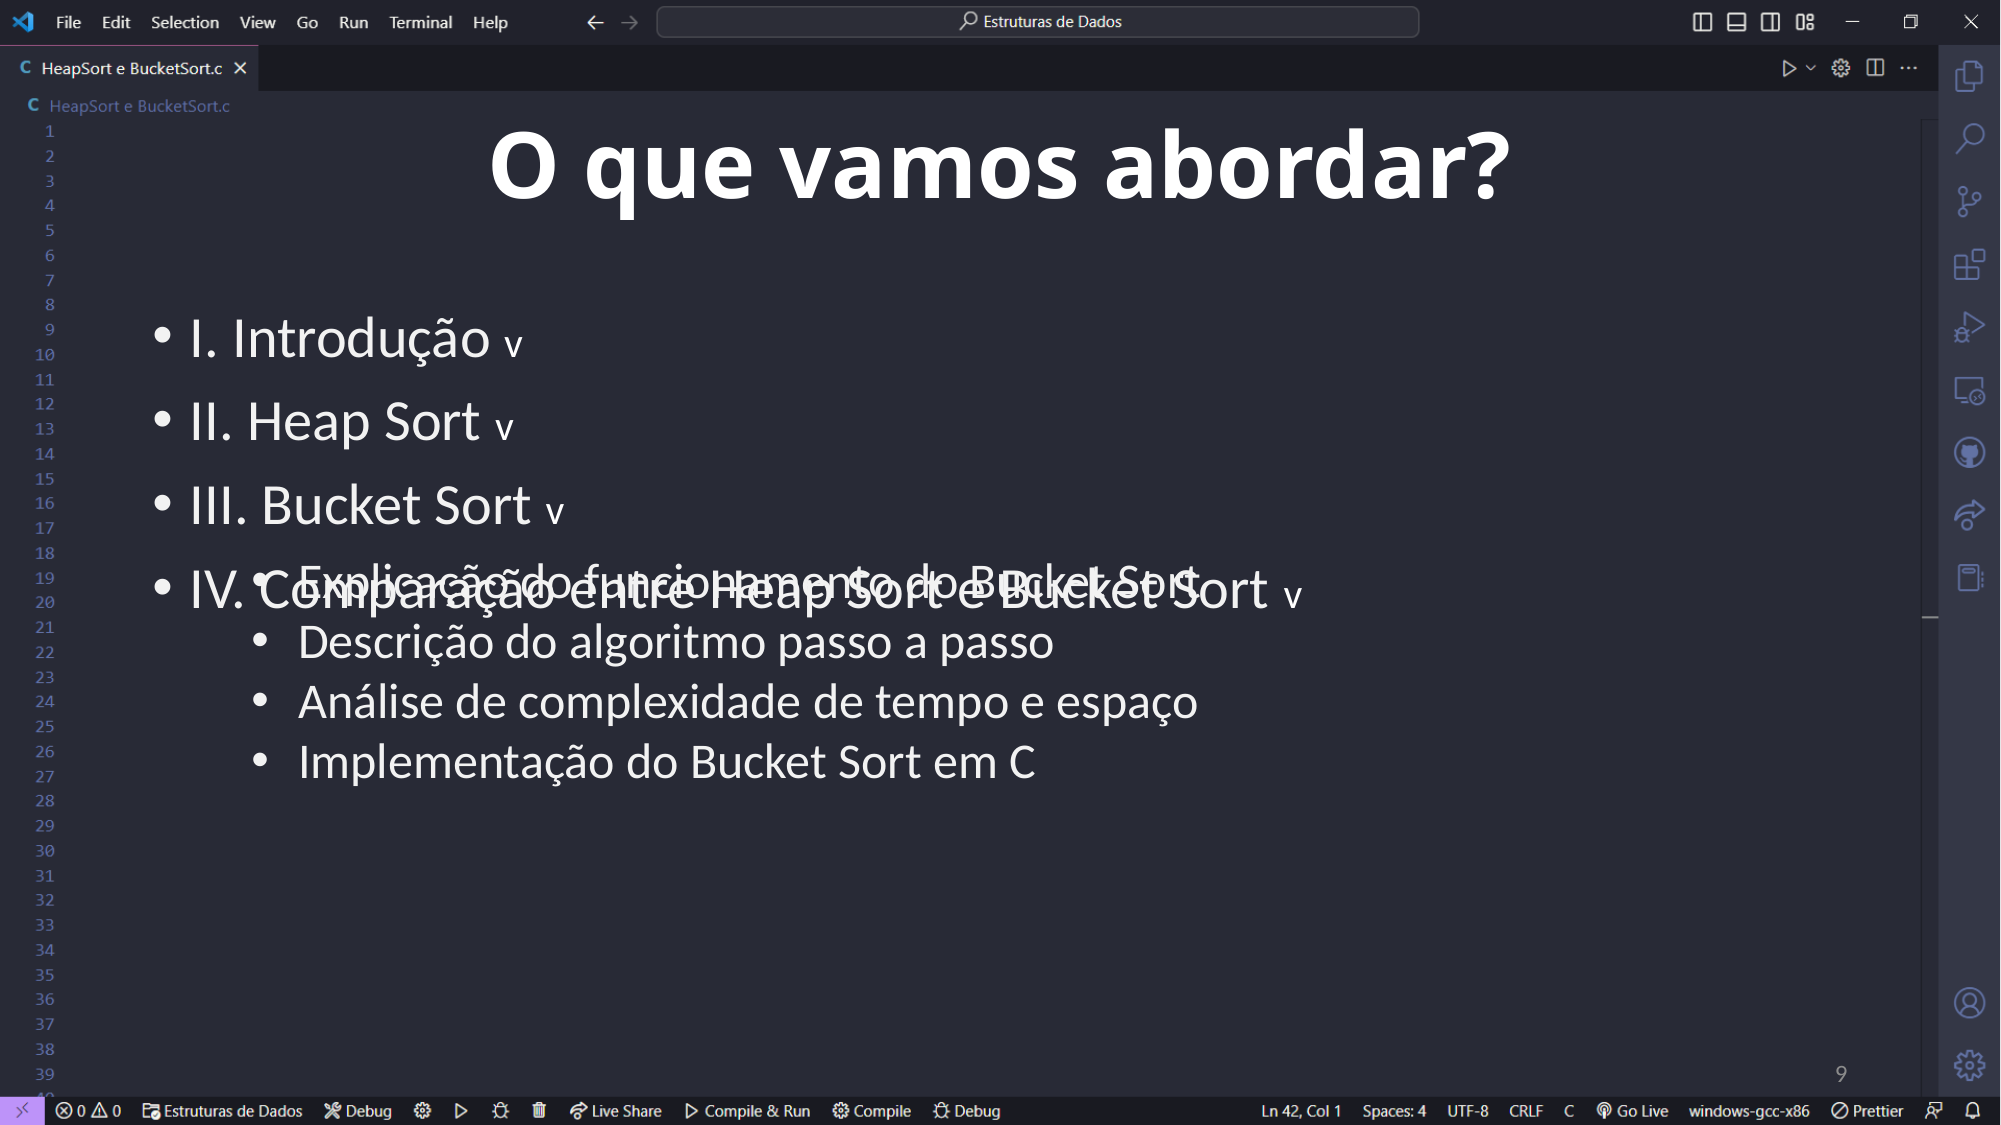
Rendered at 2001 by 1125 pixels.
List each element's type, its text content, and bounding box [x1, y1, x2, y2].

picture [0, 0, 2001, 1125]
list I. Introdução v II. Heap Sort v III. Bucket Sort v IV. Comparação entre Heap Sort e Bucket Sort v [137, 299, 1863, 1014]
text_box Explicação do funcionamento do Bucket Sort Descrição do algoritmo passo a passo Análise de complexidade de tempo e espaço Implementação do Bucket Sort em C [161, 541, 1217, 797]
title O que vamos abordar? [137, 59, 1863, 278]
slide_number 9 [1412, 1042, 1863, 1103]
